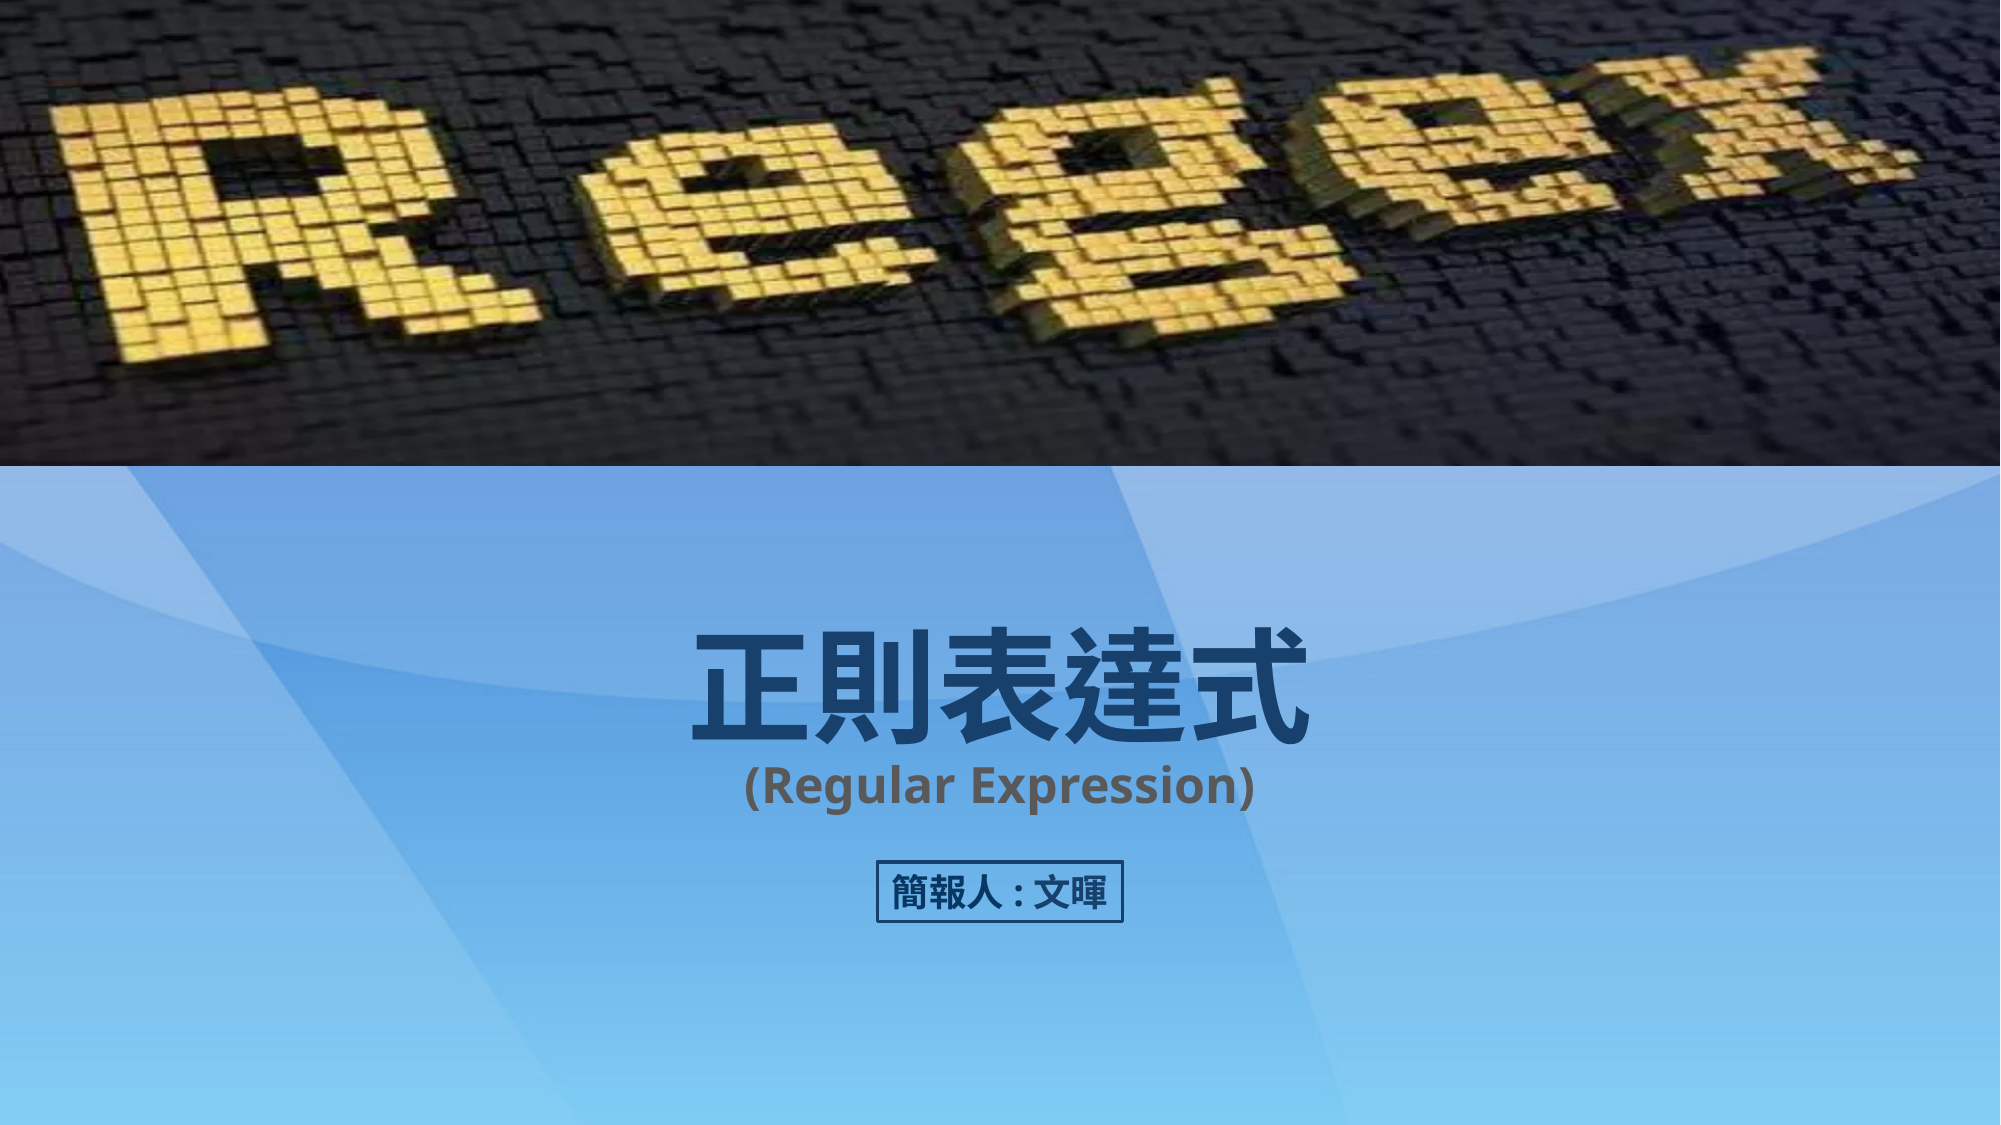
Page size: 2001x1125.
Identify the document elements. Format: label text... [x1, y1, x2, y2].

picture [0, 0, 2001, 1125]
text_box 簡報人:文暉 [877, 862, 1123, 922]
subtitle [249, 590, 1750, 863]
title 正則表達式 (Regular Expression) [249, 466, 1750, 590]
